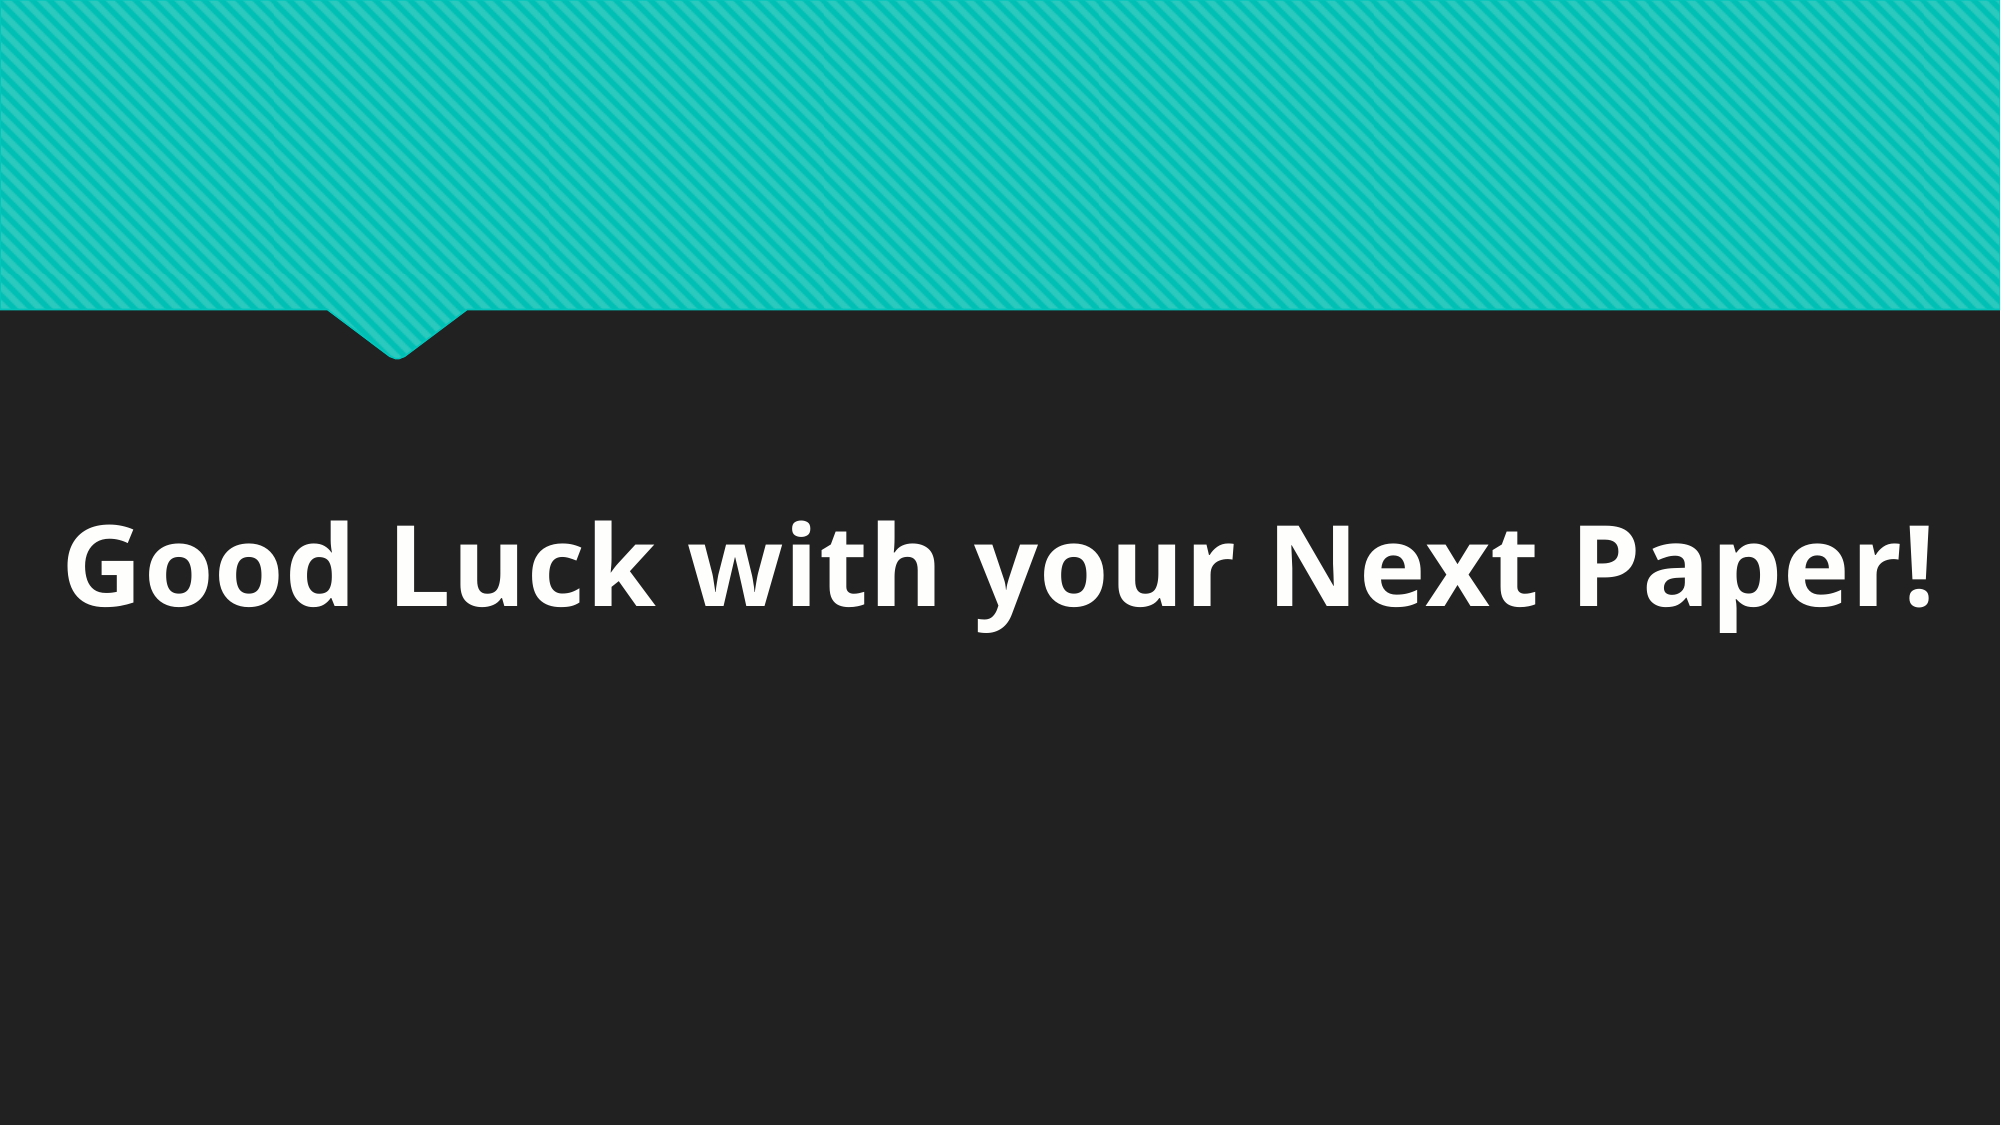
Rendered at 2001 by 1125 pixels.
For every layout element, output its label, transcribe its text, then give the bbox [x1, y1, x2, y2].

text_box Good Luck with your Next Paper! [46, 486, 1954, 637]
